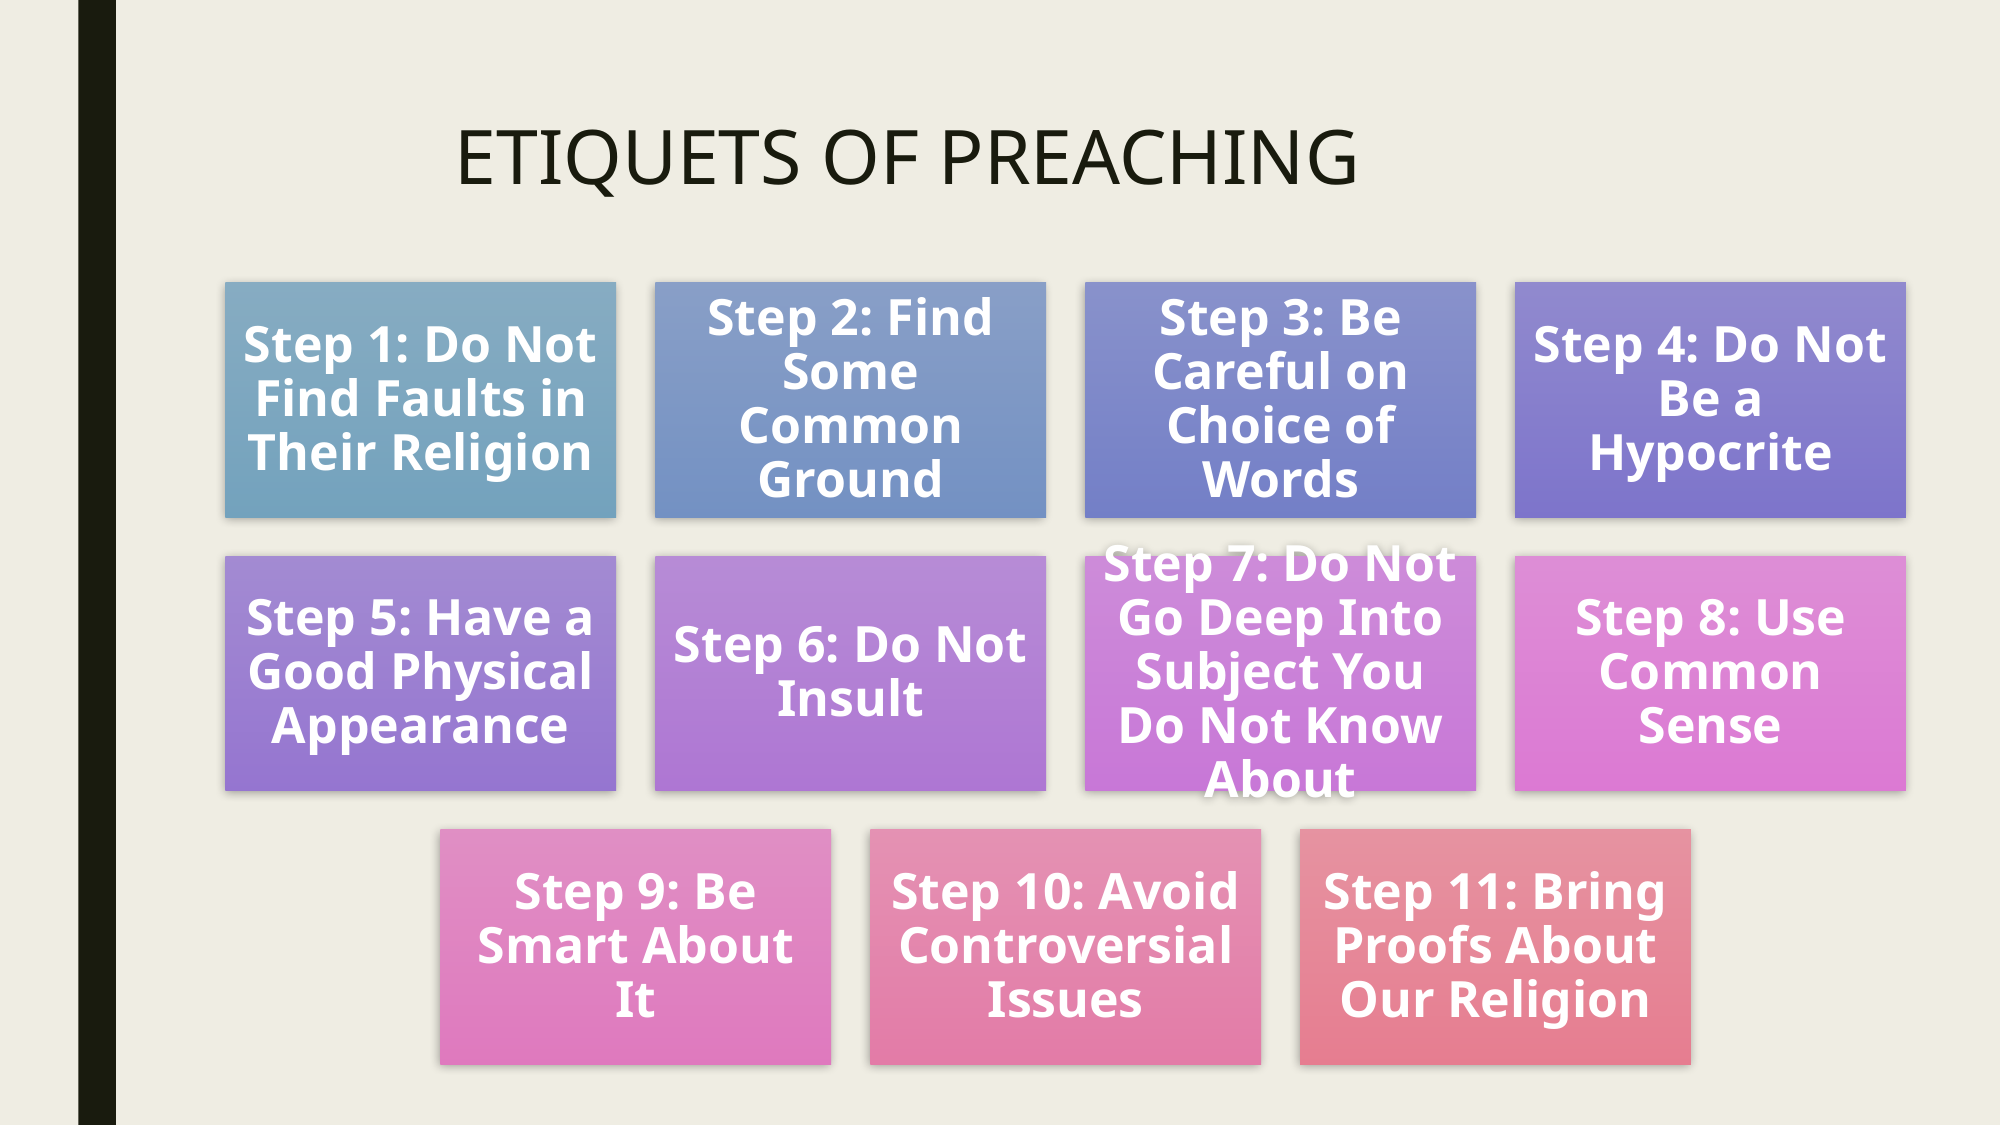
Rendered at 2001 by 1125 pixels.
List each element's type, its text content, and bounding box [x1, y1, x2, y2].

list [224, 221, 1907, 1125]
title ETIQUETS OF PREACHING [225, 112, 1800, 209]
